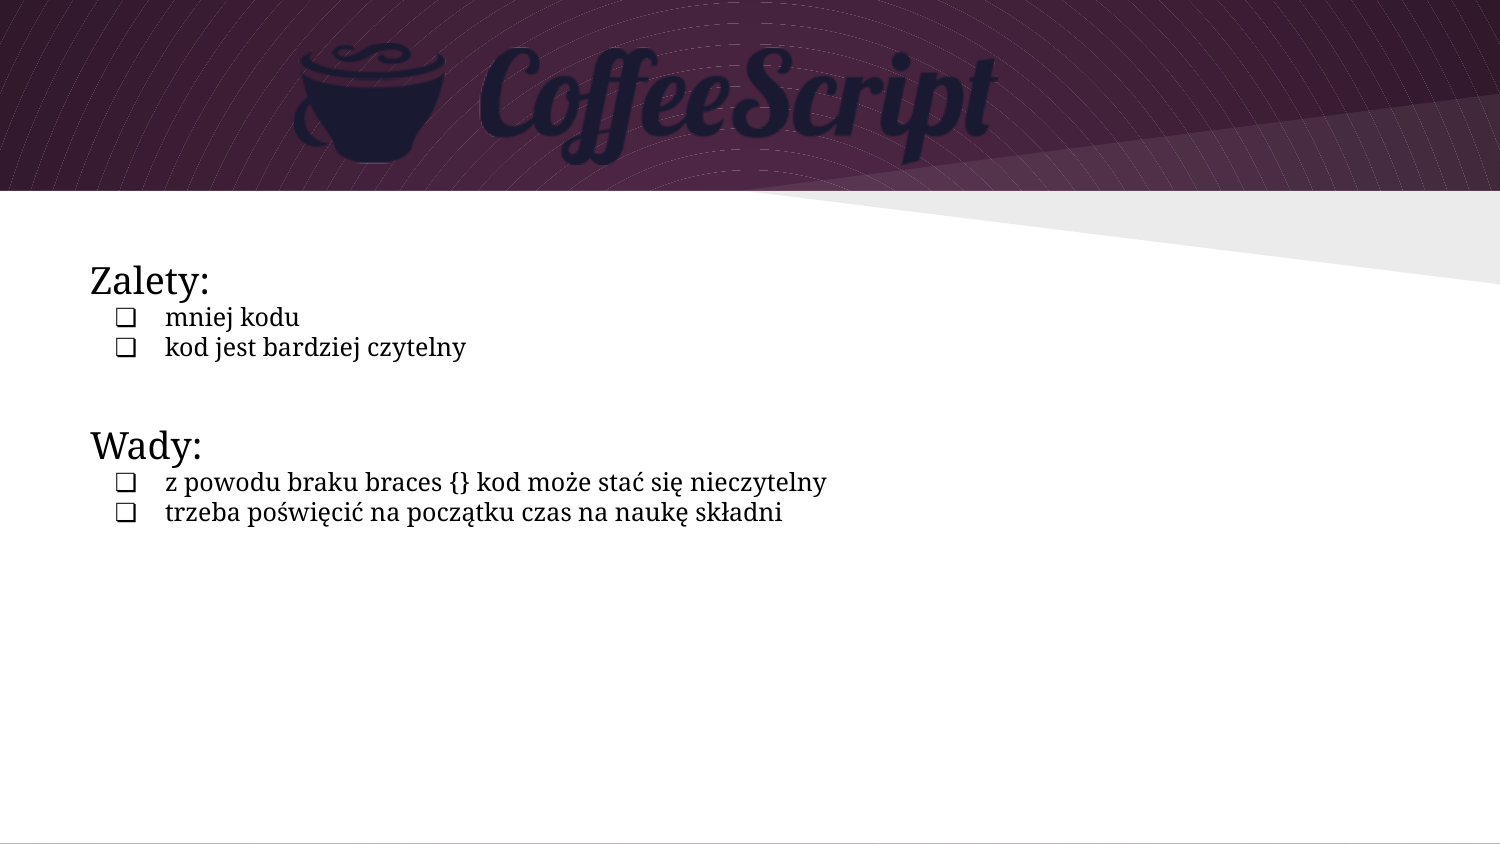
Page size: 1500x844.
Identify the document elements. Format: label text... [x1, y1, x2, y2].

title [75, 33, 1425, 175]
picture [294, 43, 998, 165]
list Zalety: mniej kodu kod jest bardziej czytelny Wady: z powodu braku braces {} kod może stać się nieczytelny trzeba poświęcić na początku czas na naukę składni [75, 196, 1425, 808]
